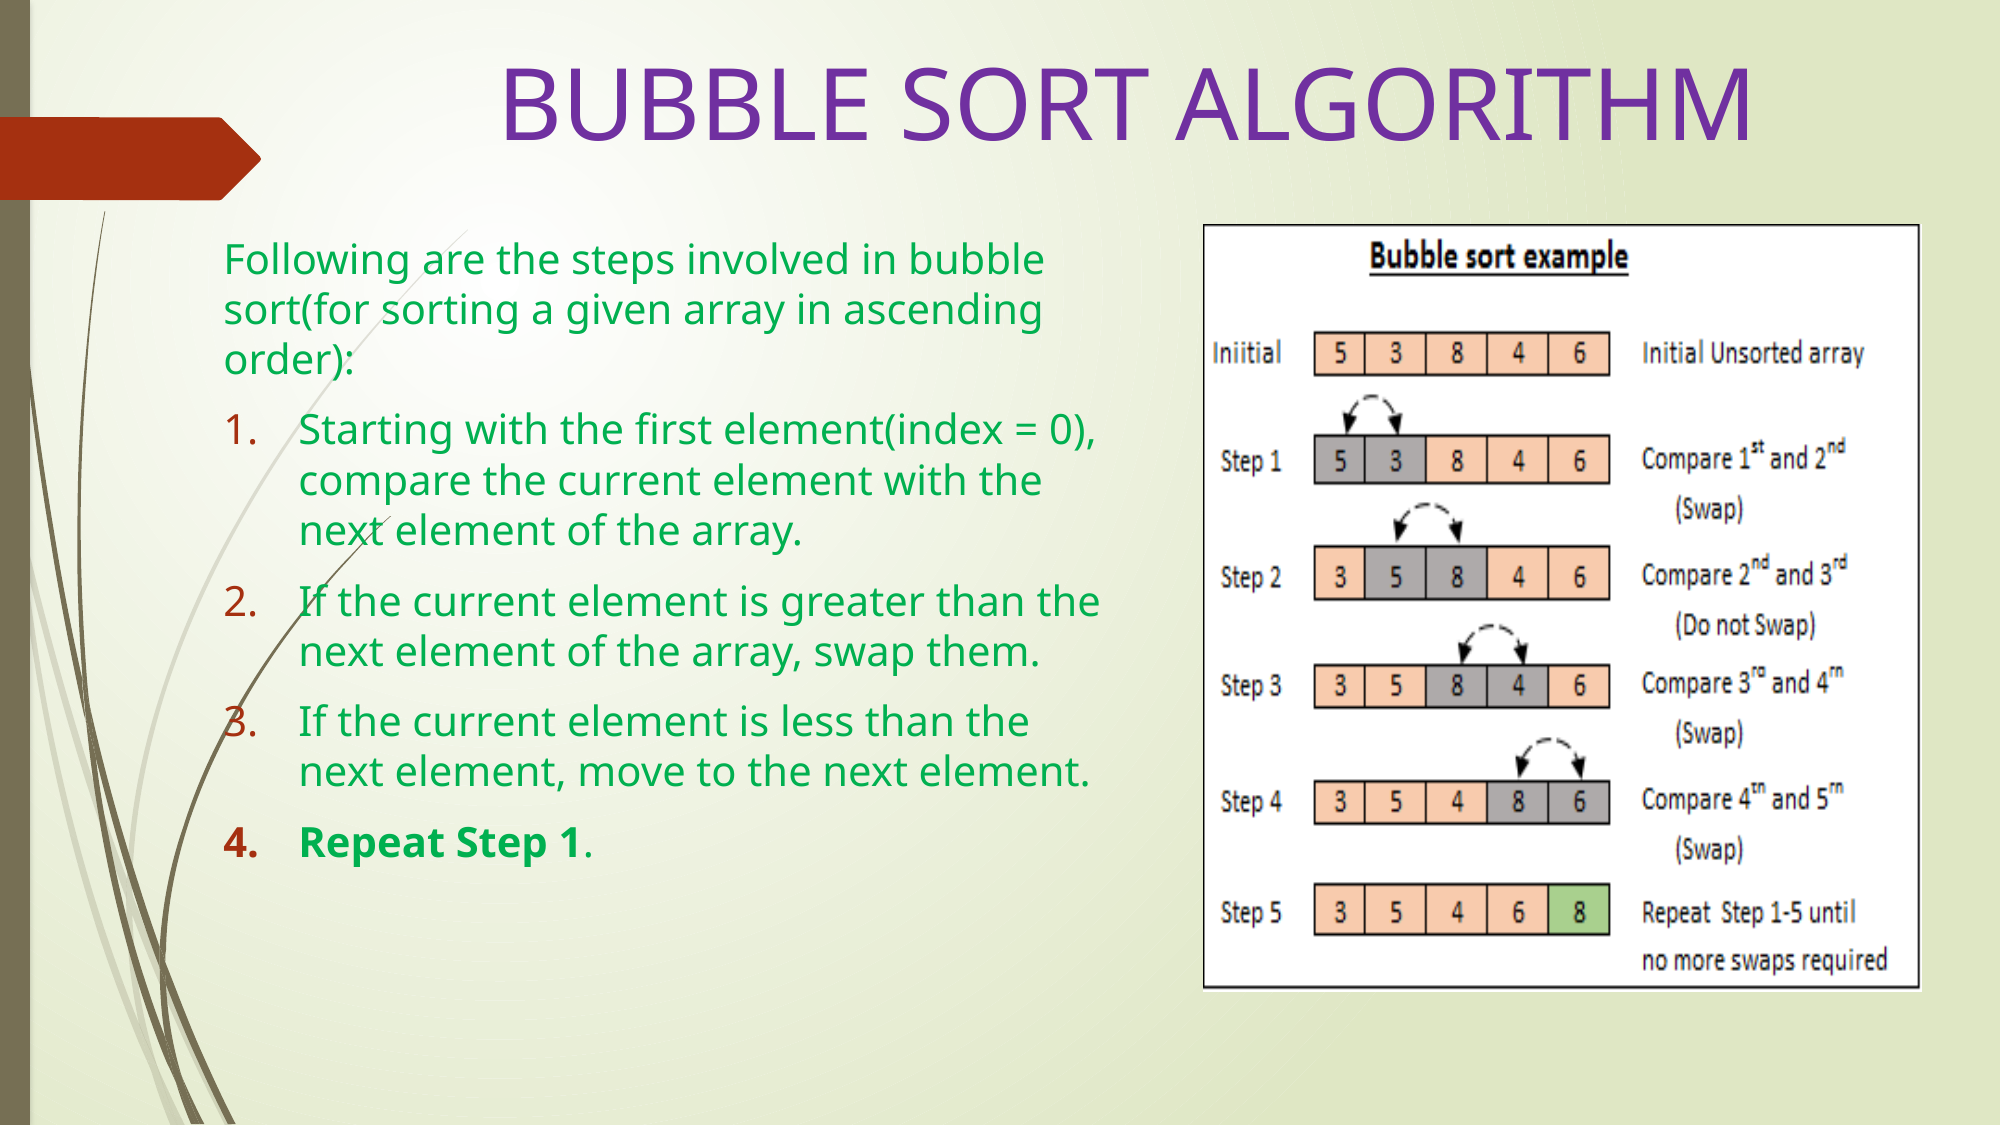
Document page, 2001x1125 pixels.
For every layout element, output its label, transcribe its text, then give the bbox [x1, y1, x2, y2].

title BUBBLE SORT ALGORITHM [368, 33, 1888, 225]
list Following are the steps involved in bubble sort(for sorting a given array in ascending order): Starting with the first element(index = 0), compare the current element with the next element of the array. If the current element is greater than the next element of the array, swap them. If the current element is less than the next element, move to the next element. Repeat Step 1. [208, 224, 1125, 1055]
picture [1202, 224, 1922, 992]
